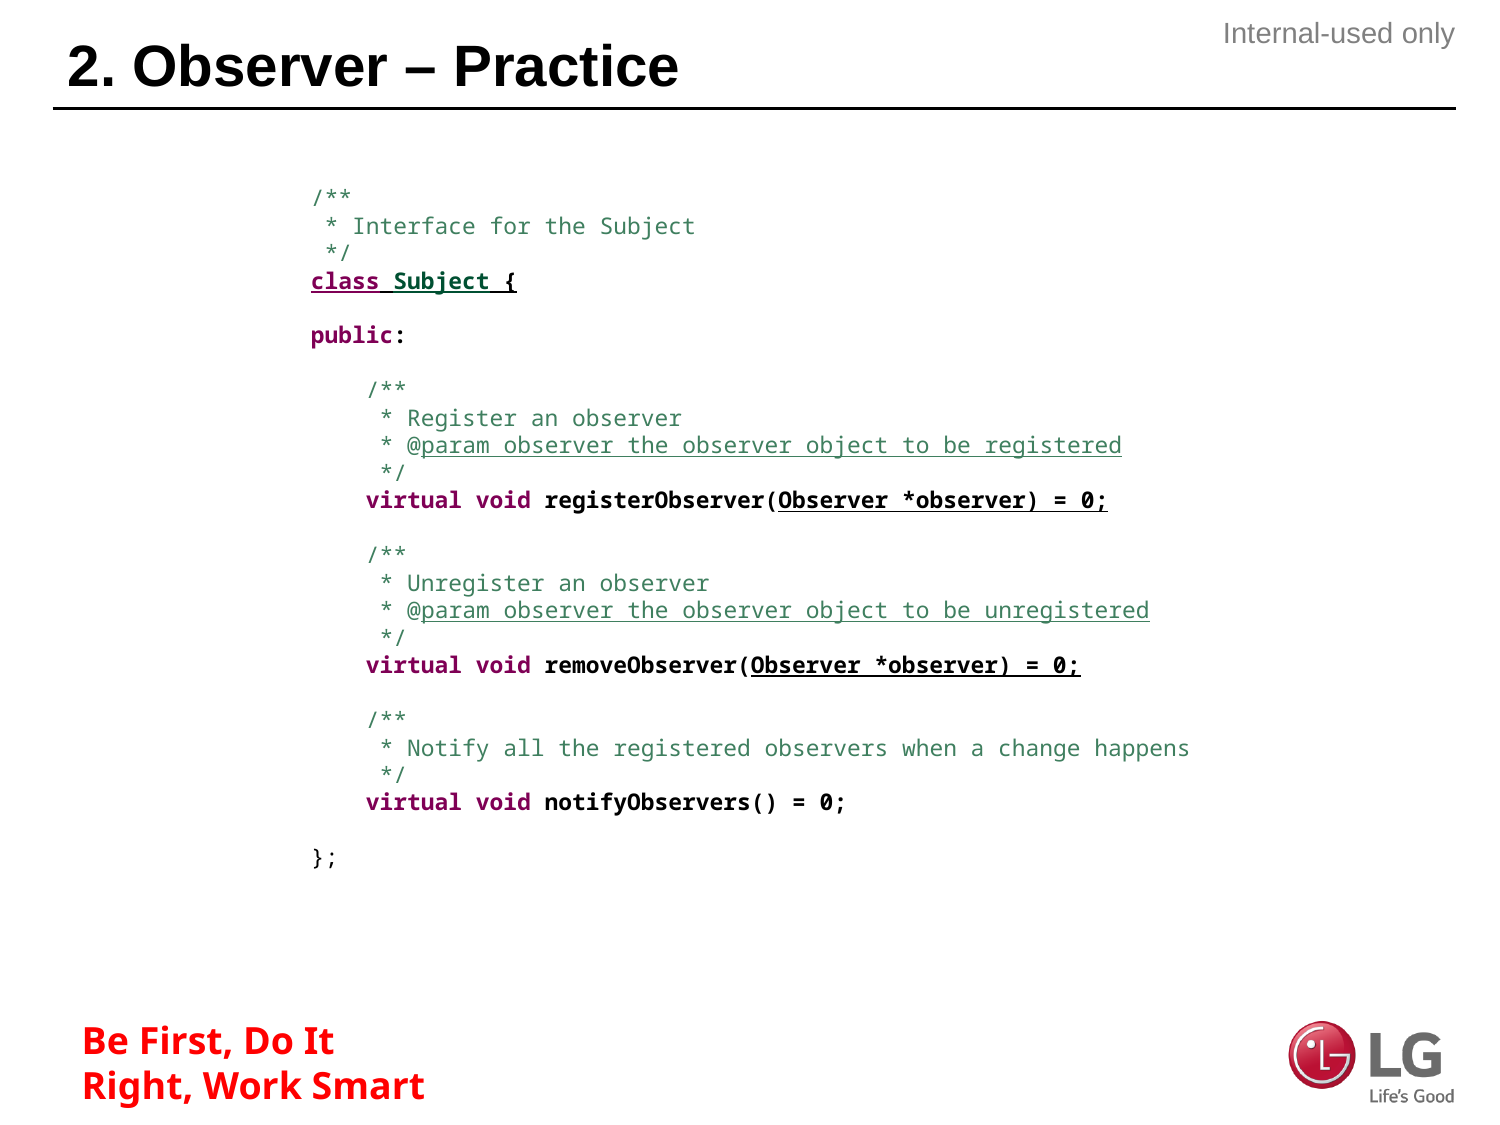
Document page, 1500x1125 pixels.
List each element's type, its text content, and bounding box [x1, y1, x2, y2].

picture [1285, 1001, 1456, 1123]
title 2. Observer – Practice [52, 12, 1456, 123]
text_box /** * Interface for the Subject */ class Subject { public: /** * Register an observer * @param observer the observer object to be registered */ virtual void registerObserver(Observer *observer) = 0; /** * Unregister an observer * @param observer the observer object to be unregistered */ virtual void removeObserver(Observer *observer) = 0; /** * Notify all the registered observers when a change happens */ virtual void notifyObservers() = 0; }; [296, 176, 1358, 878]
